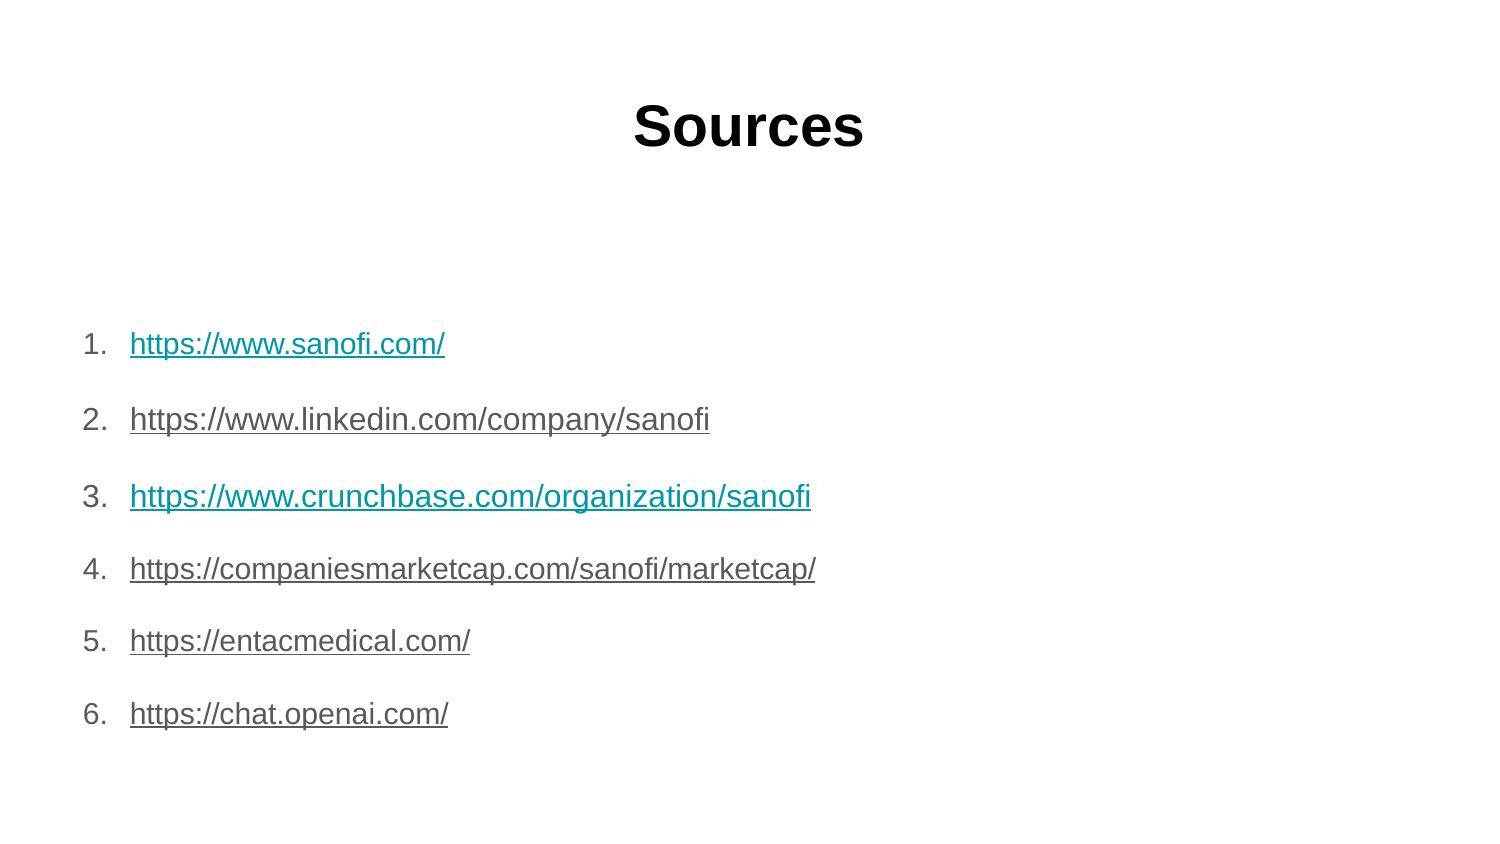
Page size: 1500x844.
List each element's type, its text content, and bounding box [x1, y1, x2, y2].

title Sources [51, 72, 1449, 167]
list https://www.sanofi.com/ https://www.linkedin.com/company/sanofi https://www.crunchbase.com/organization/sanofi https://companiesmarketcap.com/sanofi/marketcap/ https://entacmedical.com/ https://chat.openai.com/ [51, 273, 1449, 750]
